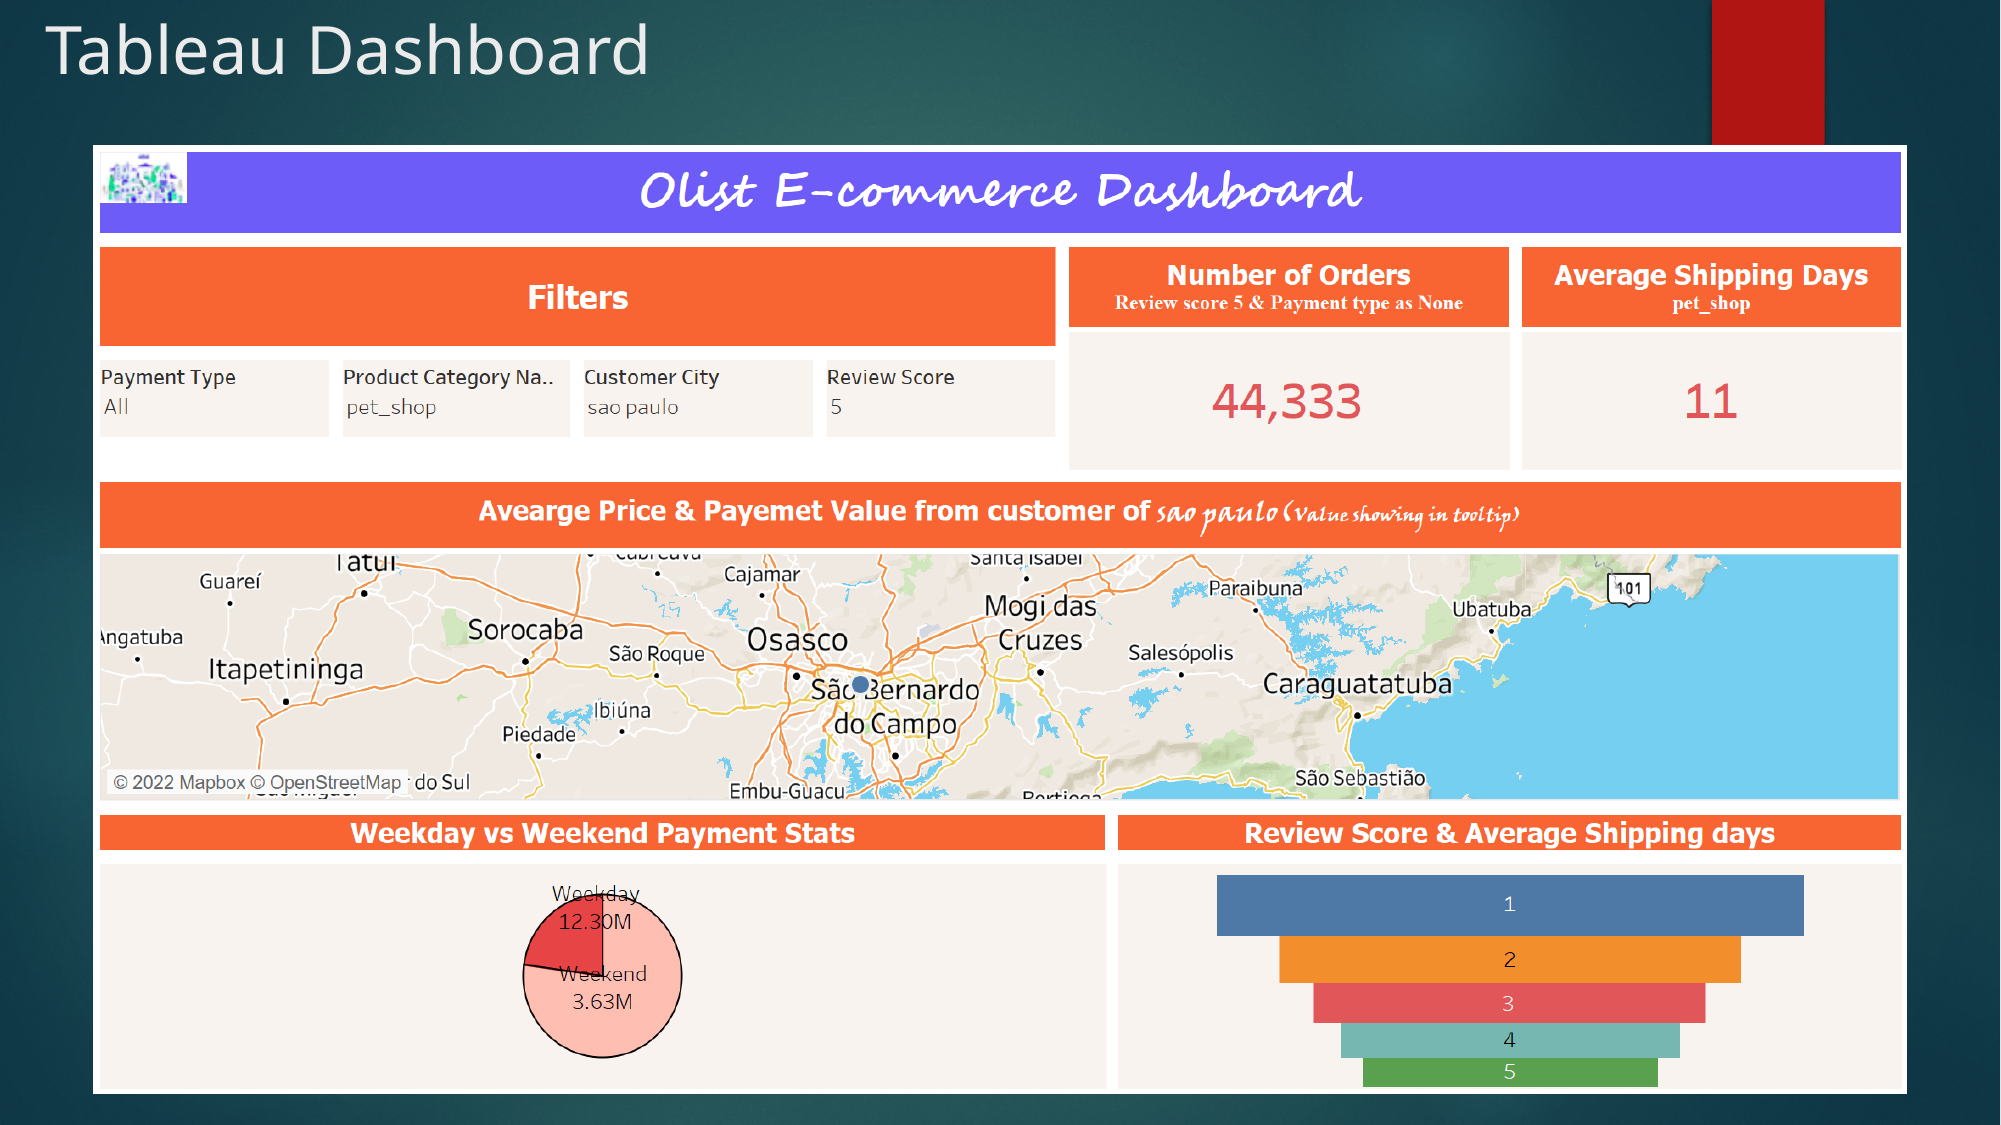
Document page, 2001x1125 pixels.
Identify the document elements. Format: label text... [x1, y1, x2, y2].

picture [0, 0, 1907, 1125]
title Tableau Dashboard [30, 0, 1556, 91]
